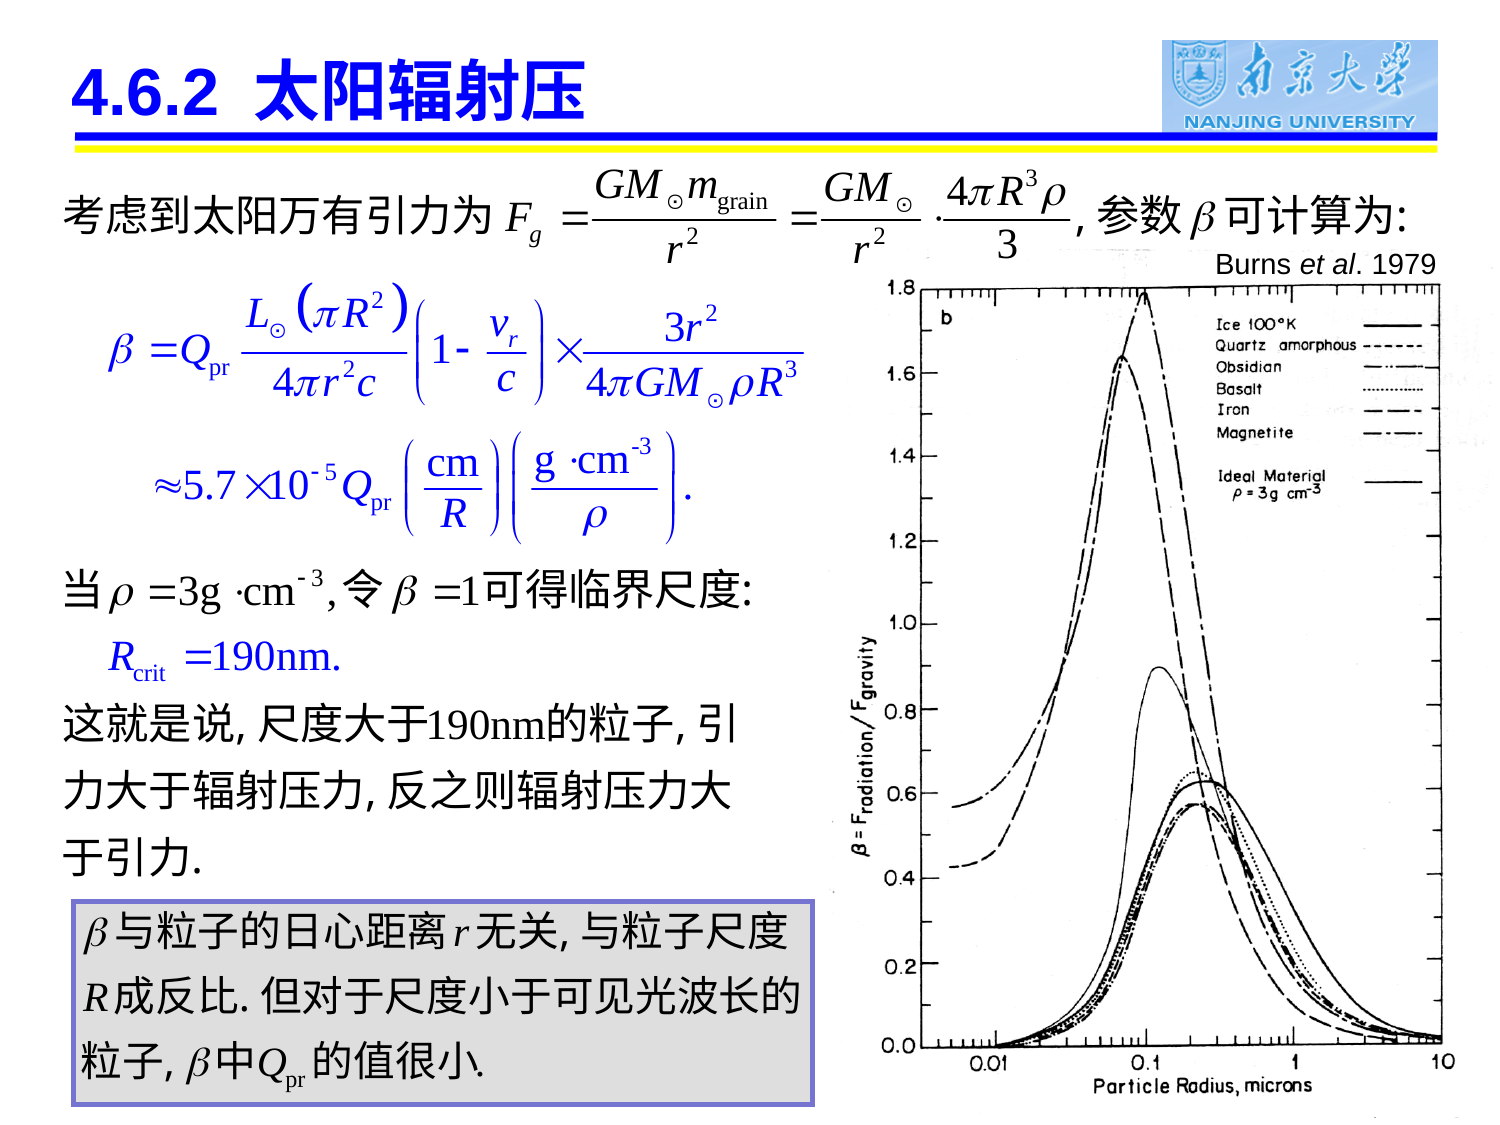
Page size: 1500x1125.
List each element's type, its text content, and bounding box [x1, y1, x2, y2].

picture [1162, 40, 1438, 132]
title 4.6.2 太阳辐射压 [56, 31, 1132, 147]
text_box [820, 237, 1494, 1119]
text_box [56, 156, 1418, 886]
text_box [75, 903, 811, 1103]
